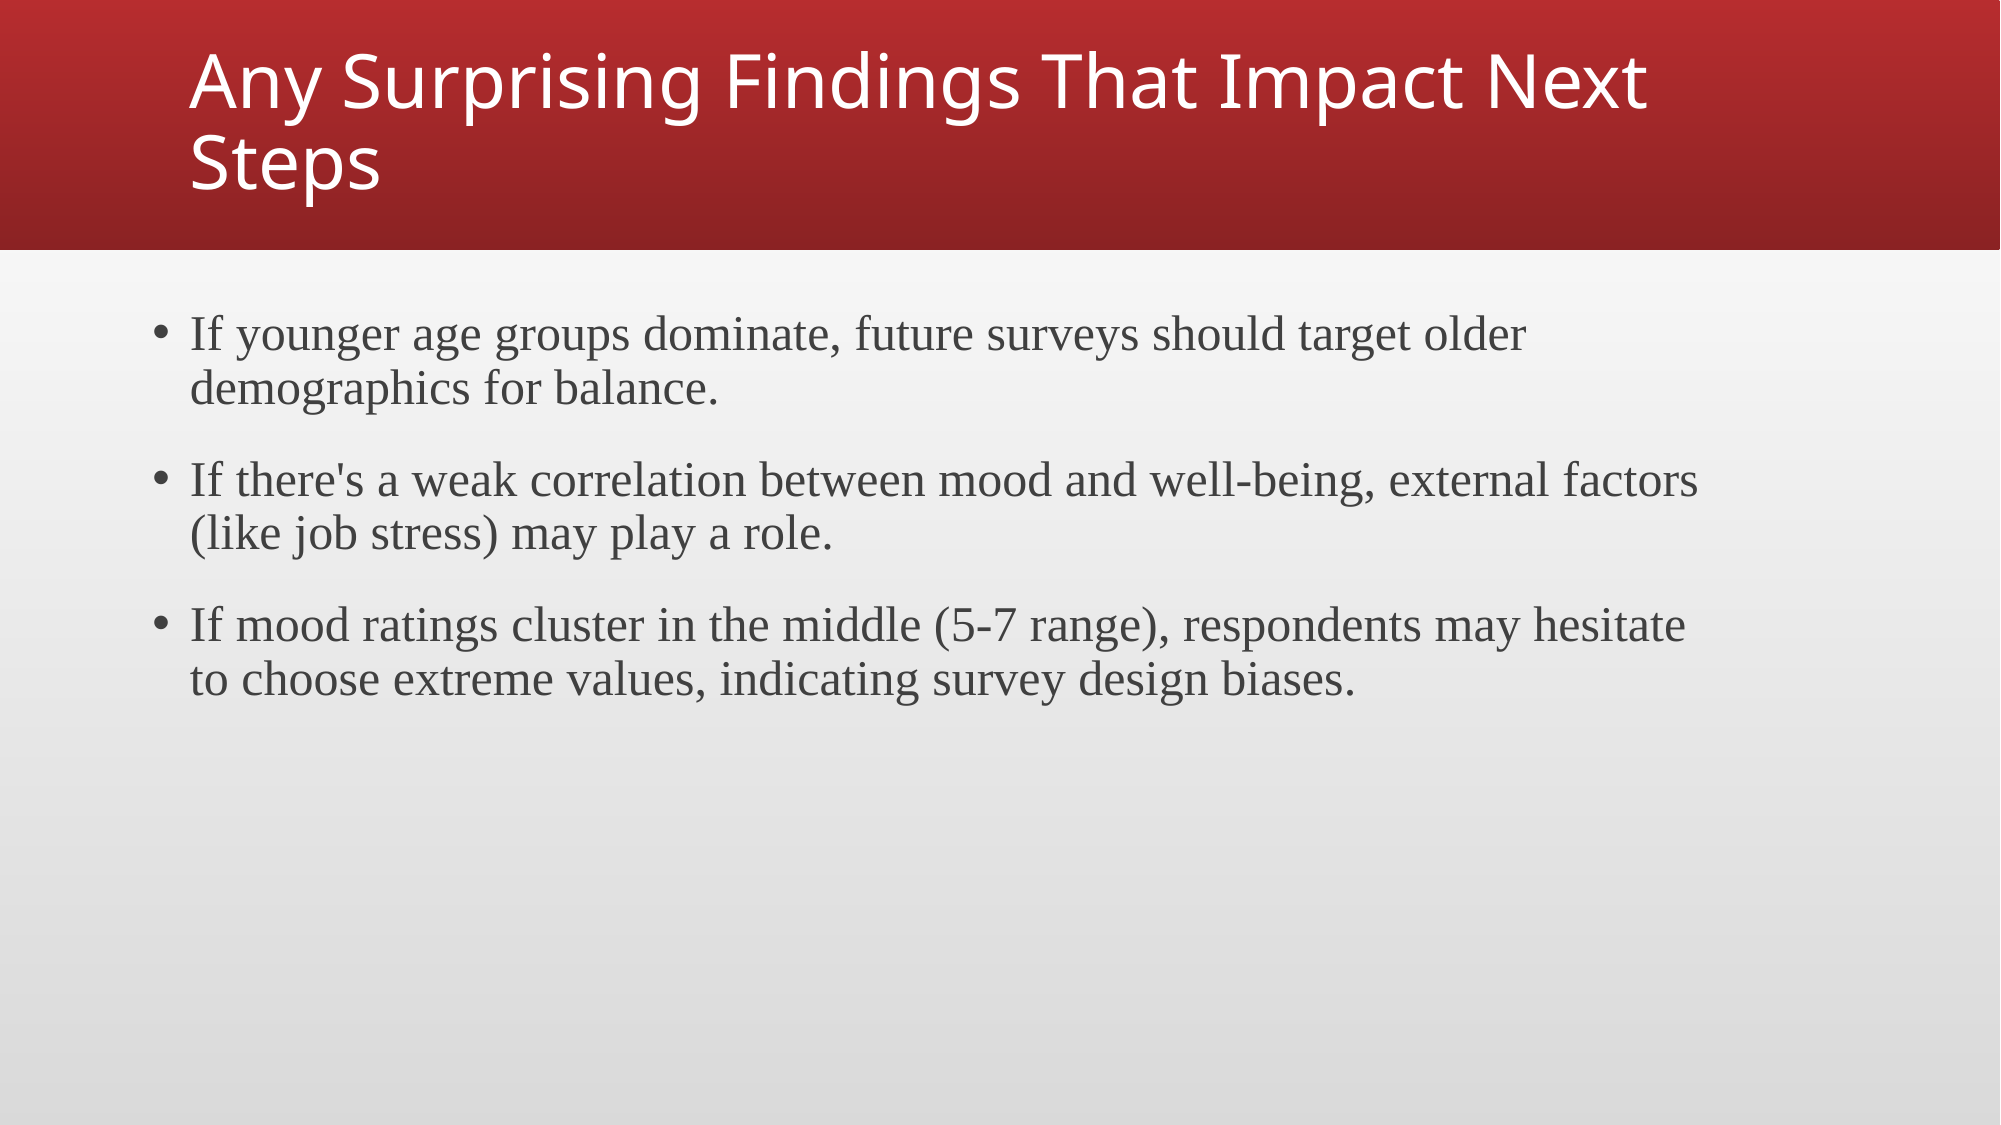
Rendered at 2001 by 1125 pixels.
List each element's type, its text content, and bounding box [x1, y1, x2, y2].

list If younger age groups dominate, future surveys should target older demographics for balance. If there's a weak correlation between mood and well-being, external factors (like job stress) may play a role. If mood ratings cluster in the middle (5-7 range), respondents may hesitate to choose extreme values, indicating survey design biases. [137, 299, 1750, 1050]
title Any Surprising Findings That Impact Next Steps [174, 16, 1825, 234]
